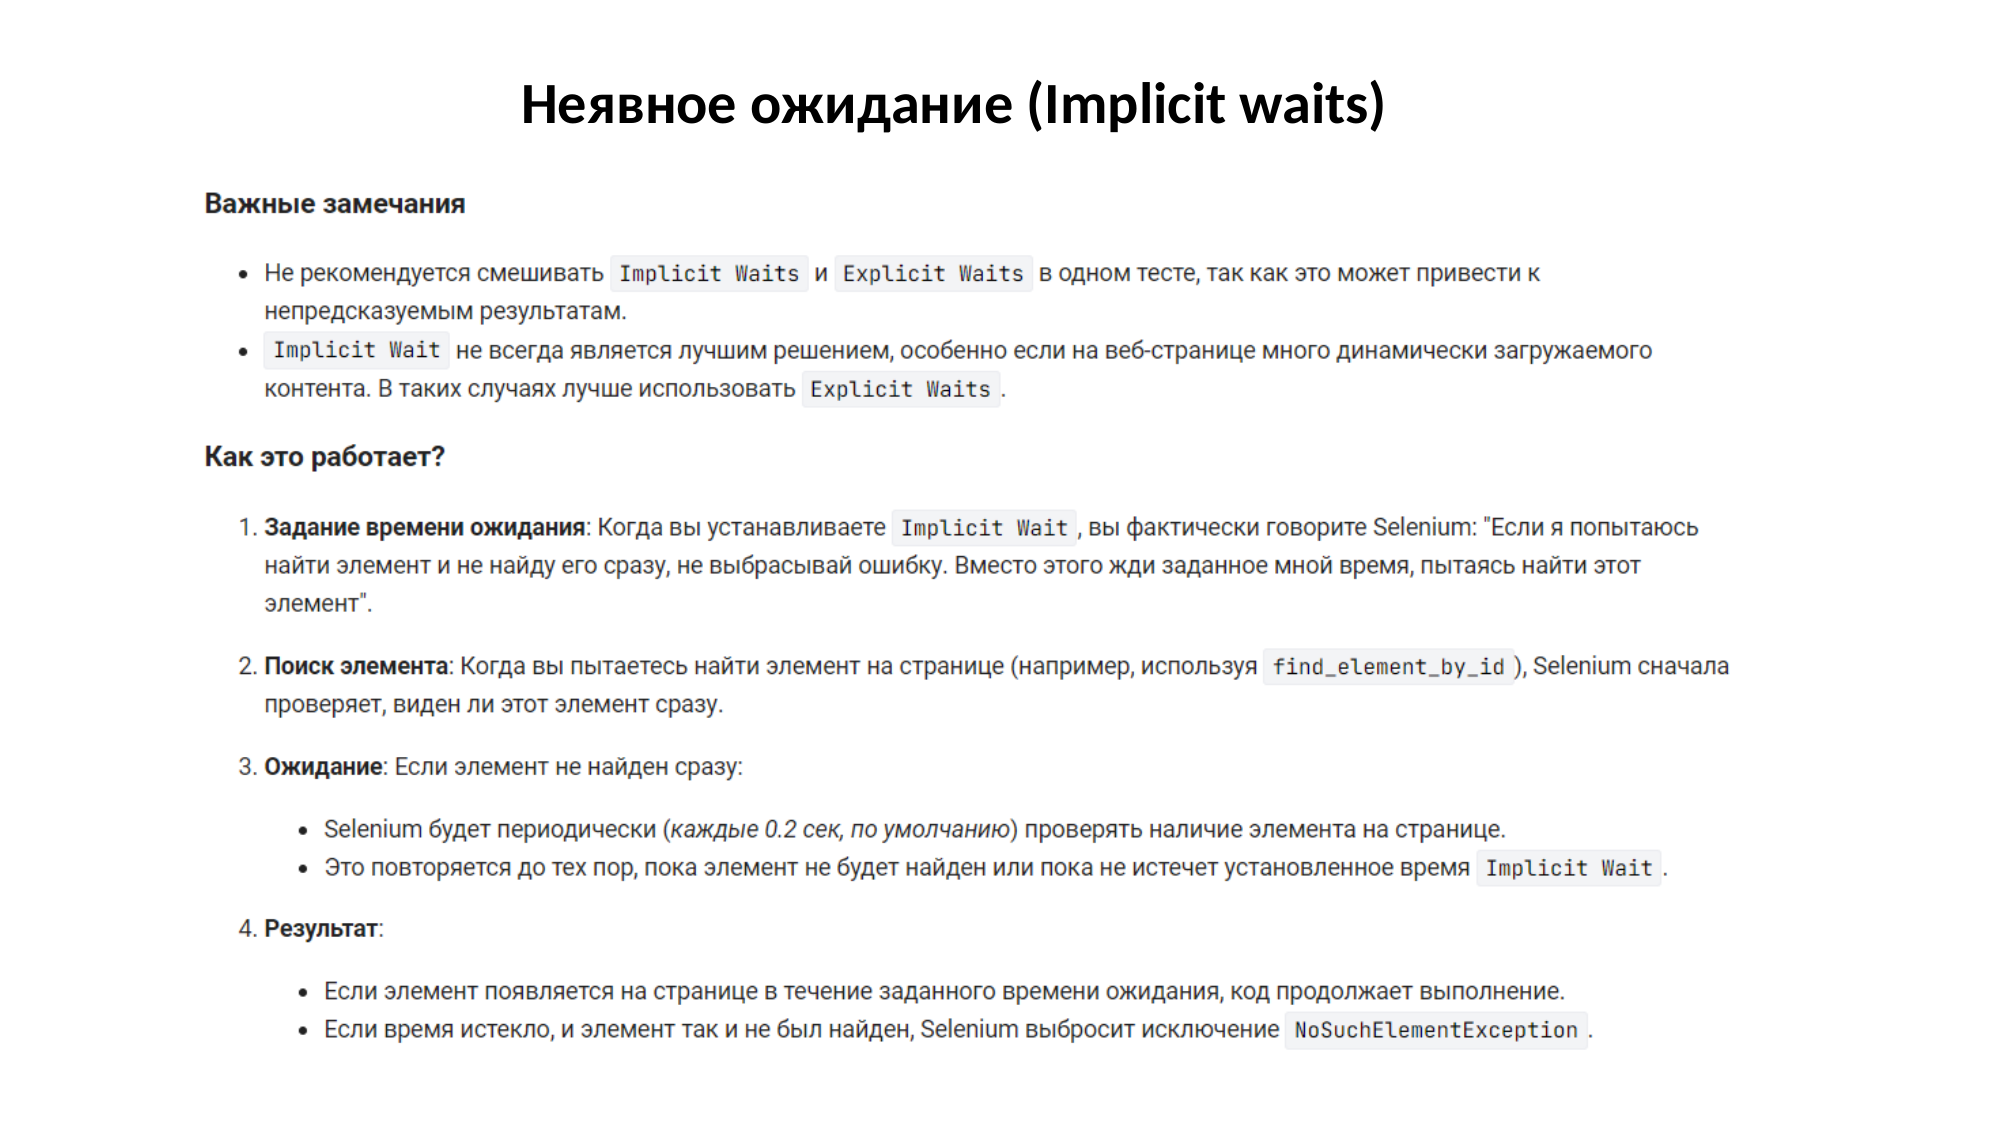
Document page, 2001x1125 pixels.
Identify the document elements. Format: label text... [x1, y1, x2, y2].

picture [197, 186, 1750, 1074]
subtitle Неявное ожидание (Implicit waits) [145, 65, 1763, 165]
